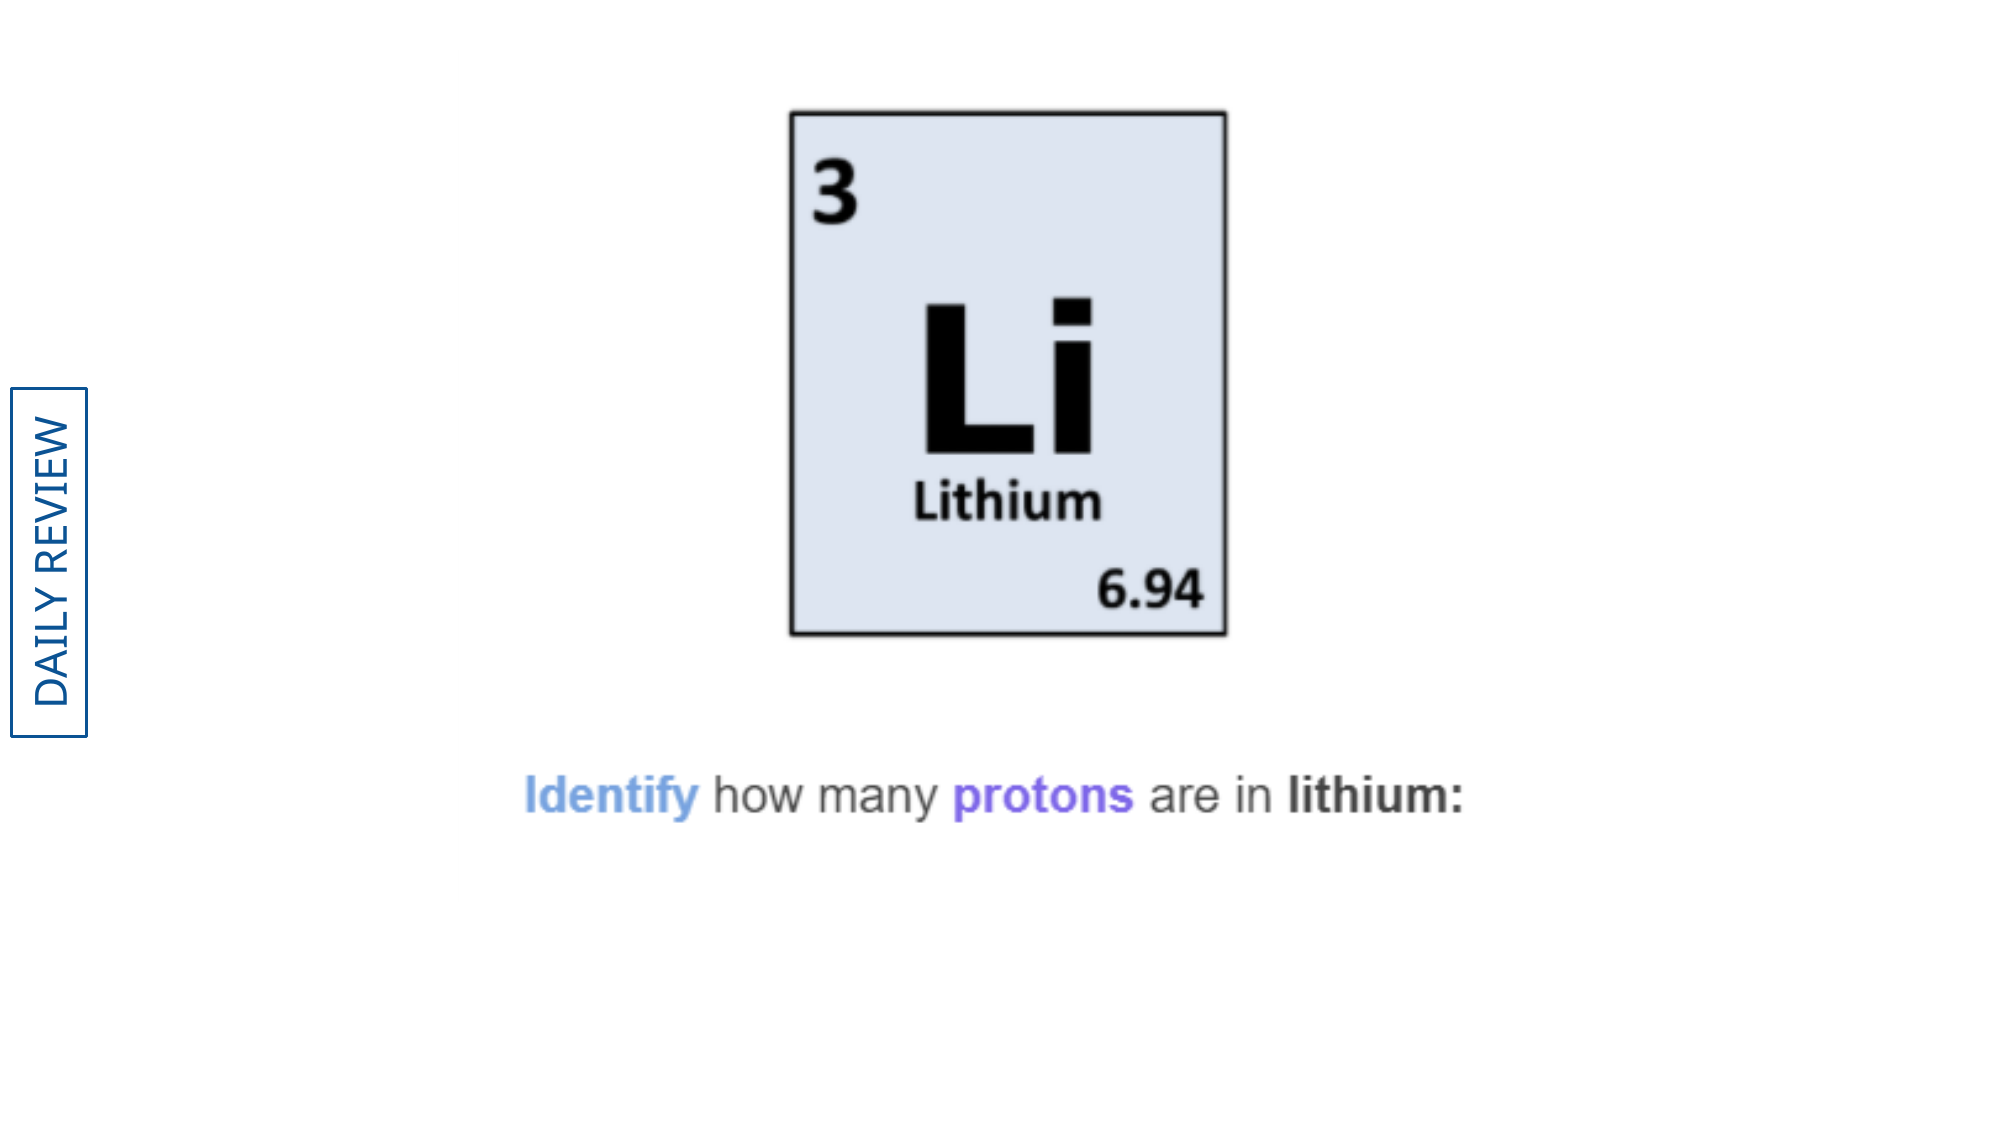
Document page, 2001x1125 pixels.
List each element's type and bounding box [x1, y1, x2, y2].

picture [457, 50, 1543, 902]
